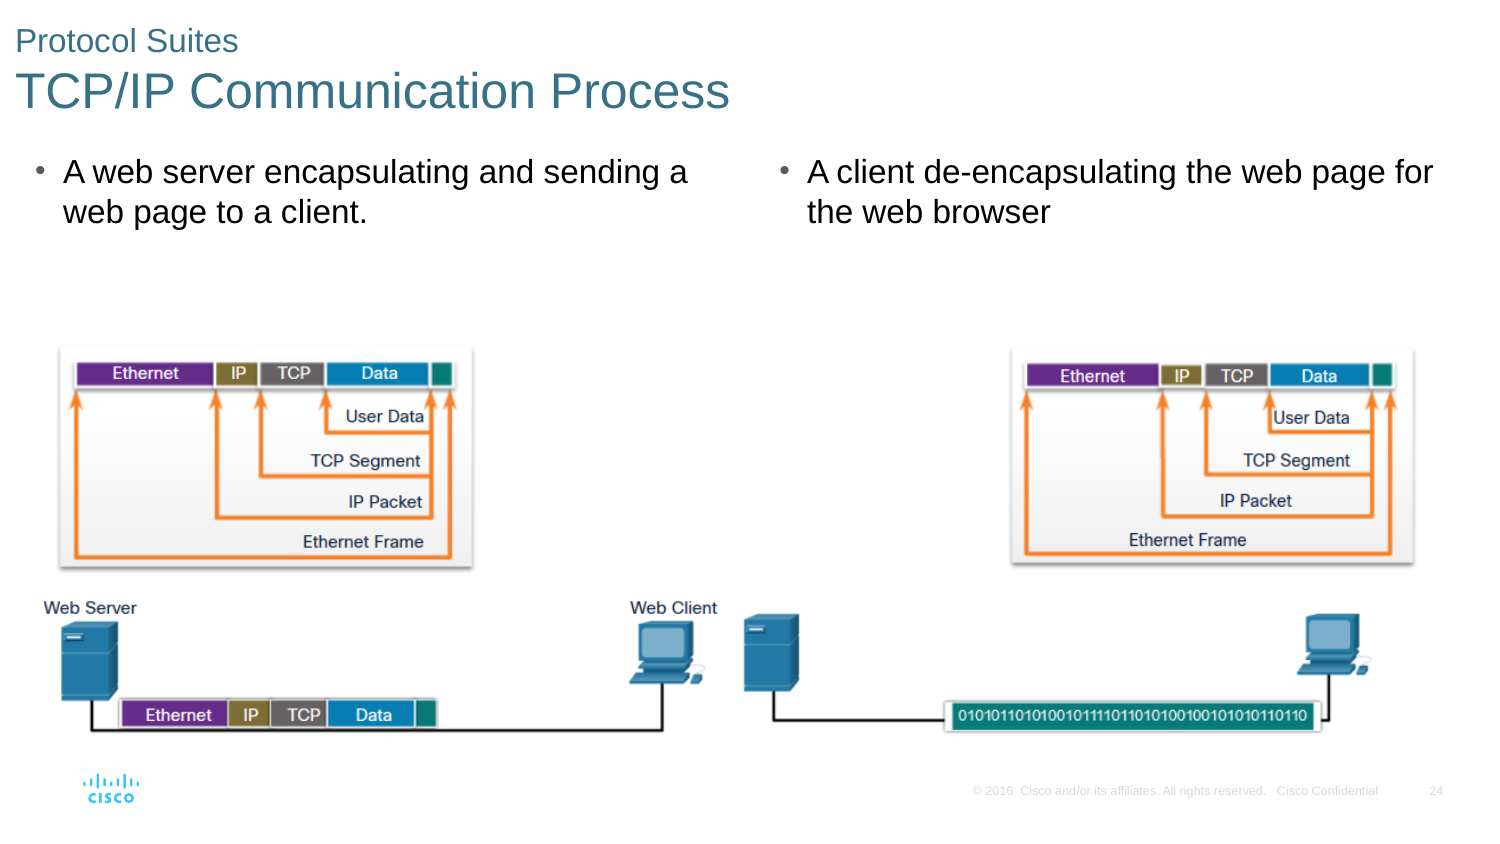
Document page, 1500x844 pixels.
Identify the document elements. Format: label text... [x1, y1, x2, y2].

picture [34, 330, 1433, 754]
title Protocol Suites TCP/IP Communication Process [0, 6, 1500, 131]
text_box A client de-encapsulating the web page for the web browser [764, 142, 1480, 284]
list A web server encapsulating and sending a web page to a client. [20, 142, 736, 284]
